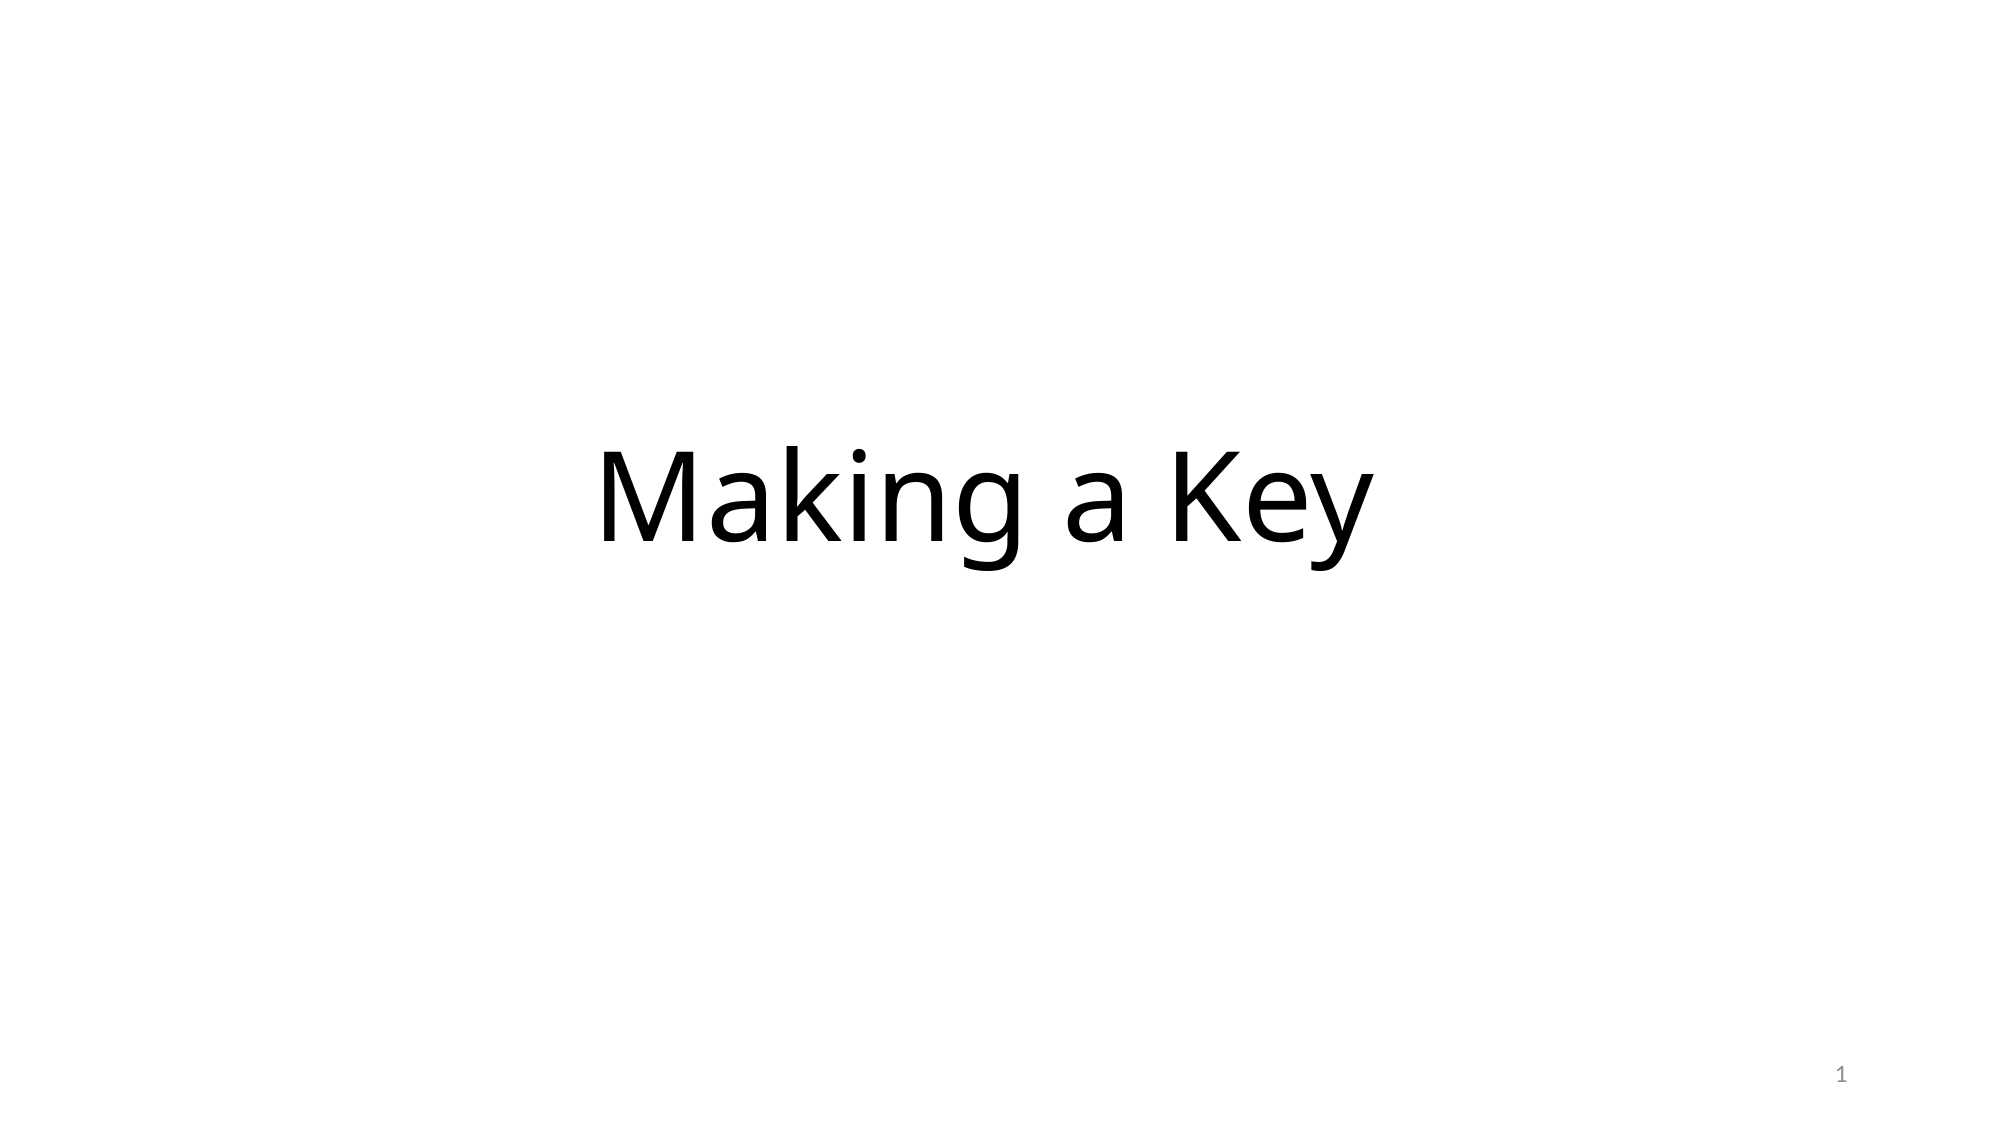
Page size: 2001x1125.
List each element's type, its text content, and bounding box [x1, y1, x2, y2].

slide_number 1 [1412, 1042, 1863, 1103]
title Making a Key [249, 184, 1750, 576]
